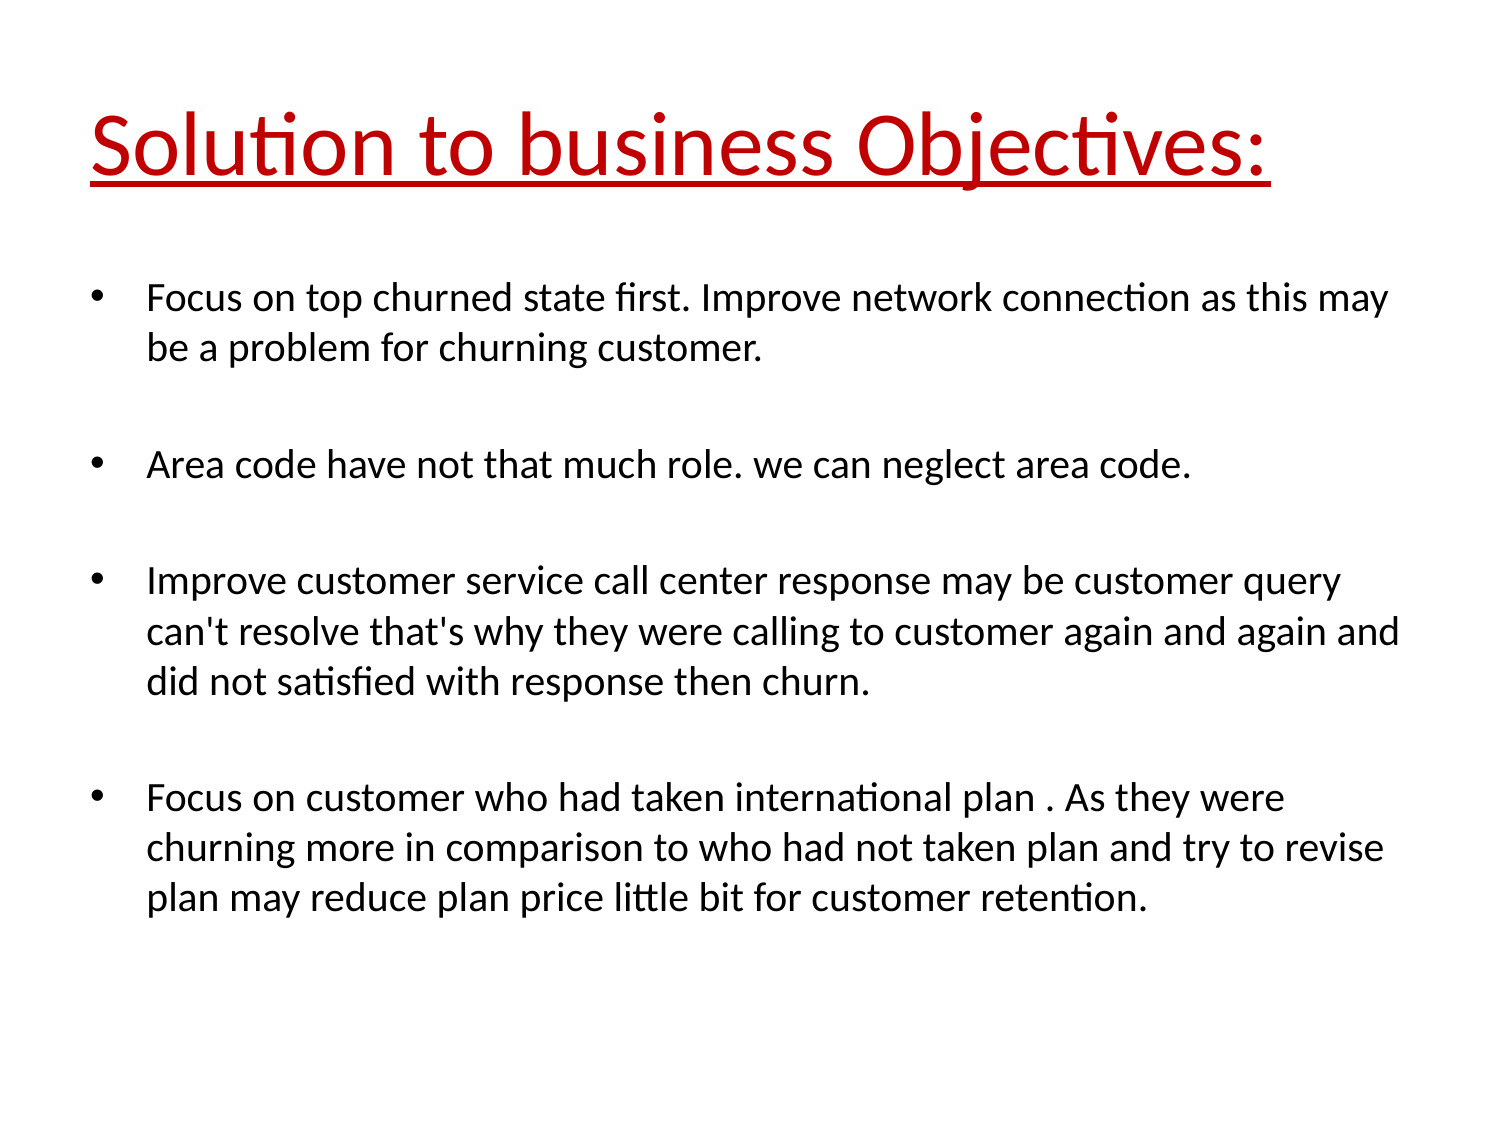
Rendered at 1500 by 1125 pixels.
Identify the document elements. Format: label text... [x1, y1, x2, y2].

list Focus on top churned state first. Improve network connection as this may be a problem for churning customer. Area code have not that much role. we can neglect area code. Improve customer service call center response may be customer query can't resolve that's why they were calling to customer again and again and did not satisfied with response then churn. Focus on customer who had taken international plan . As they were churning more in comparison to who had not taken plan and try to revise plan may reduce plan price little bit for customer retention. [75, 262, 1425, 1005]
title Solution to business Objectives: [75, 45, 1425, 233]
